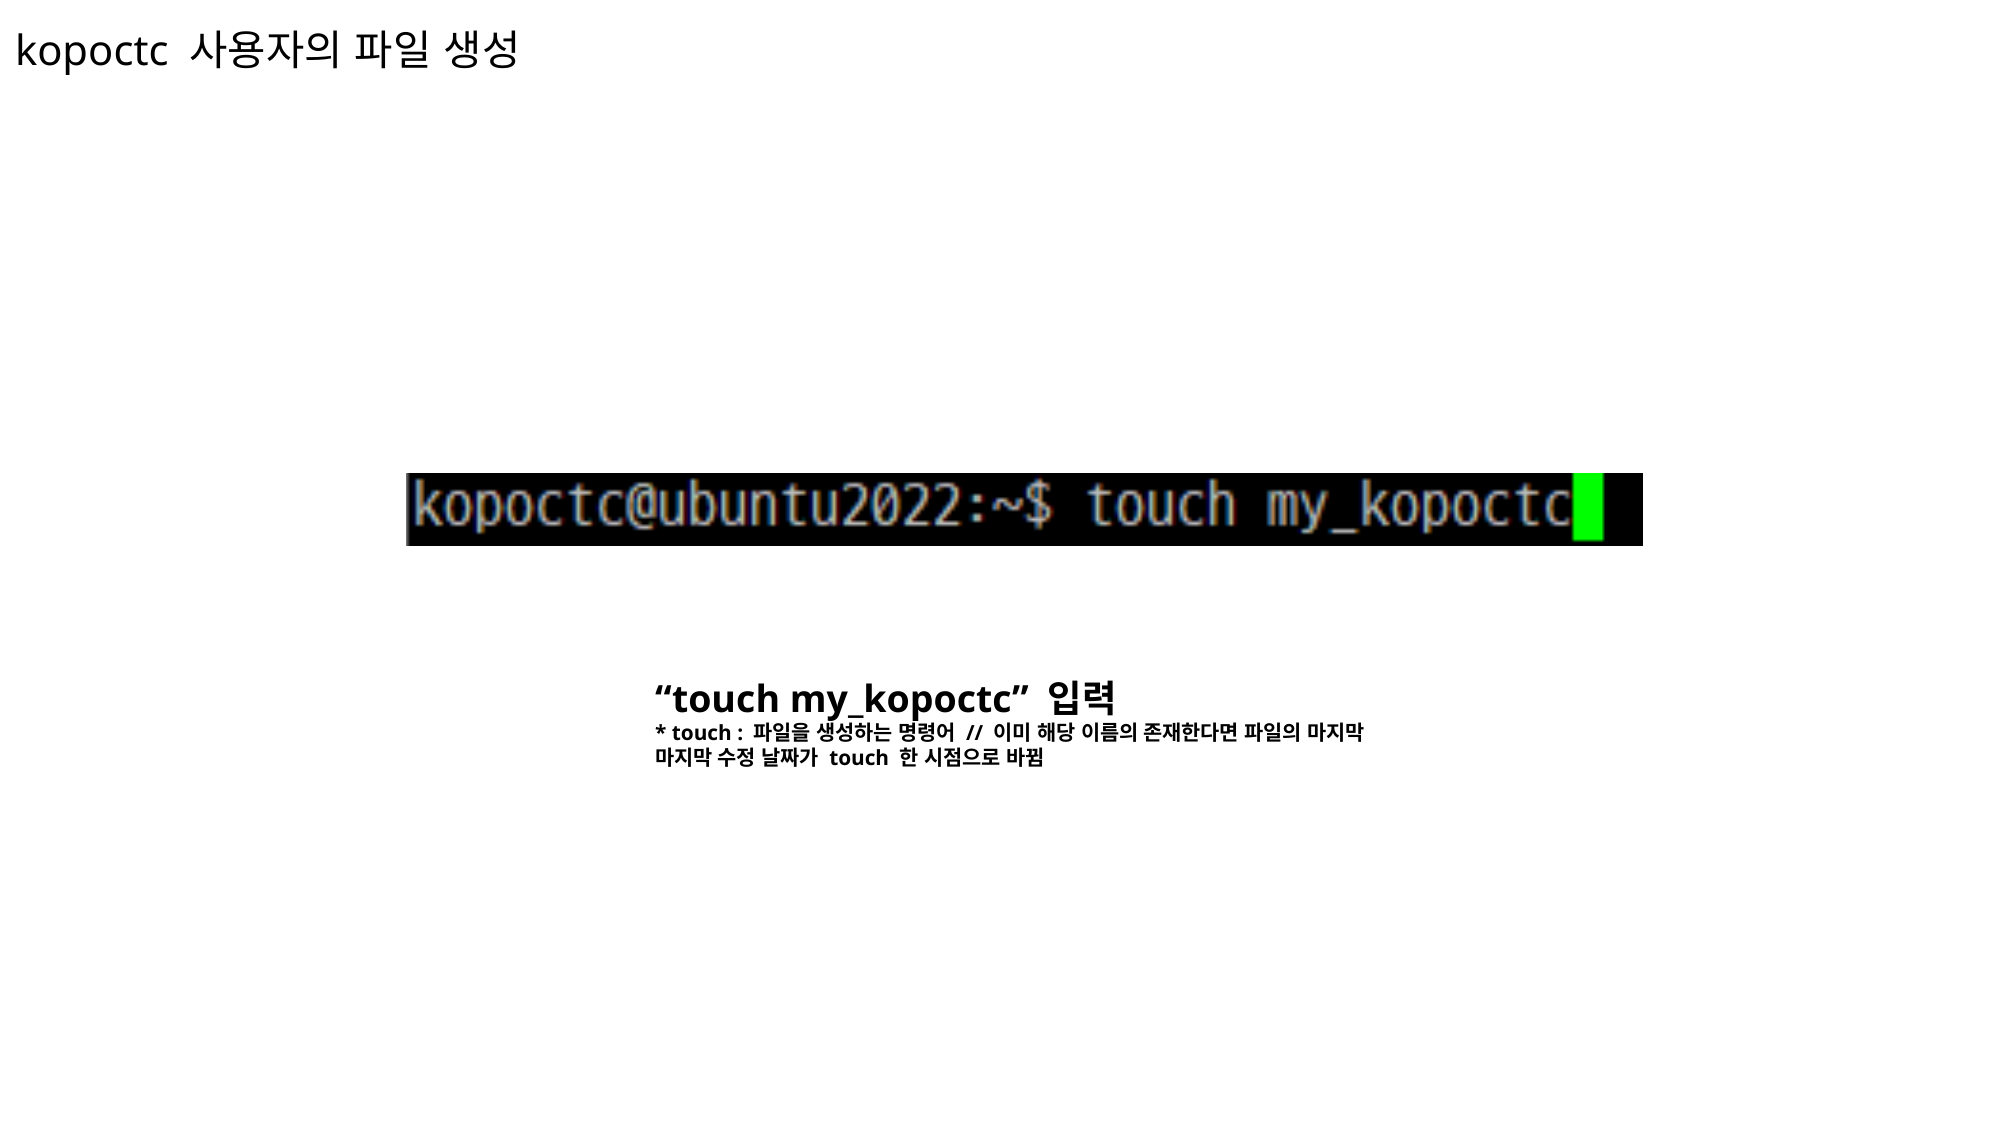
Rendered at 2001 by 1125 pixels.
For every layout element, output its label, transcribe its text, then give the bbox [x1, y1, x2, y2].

picture [406, 473, 1643, 546]
title kopoctc 사용자의 파일 생성 [0, 0, 1229, 105]
text_box “touch my_kopoctc” 입력 * touch : 파일을 생성하는 명령어 // 이미 해당 이름의 존재한다면 파일의 마지막 마지막 수정 날짜가 touch 한 시점으로 바뀜 [640, 667, 1421, 777]
